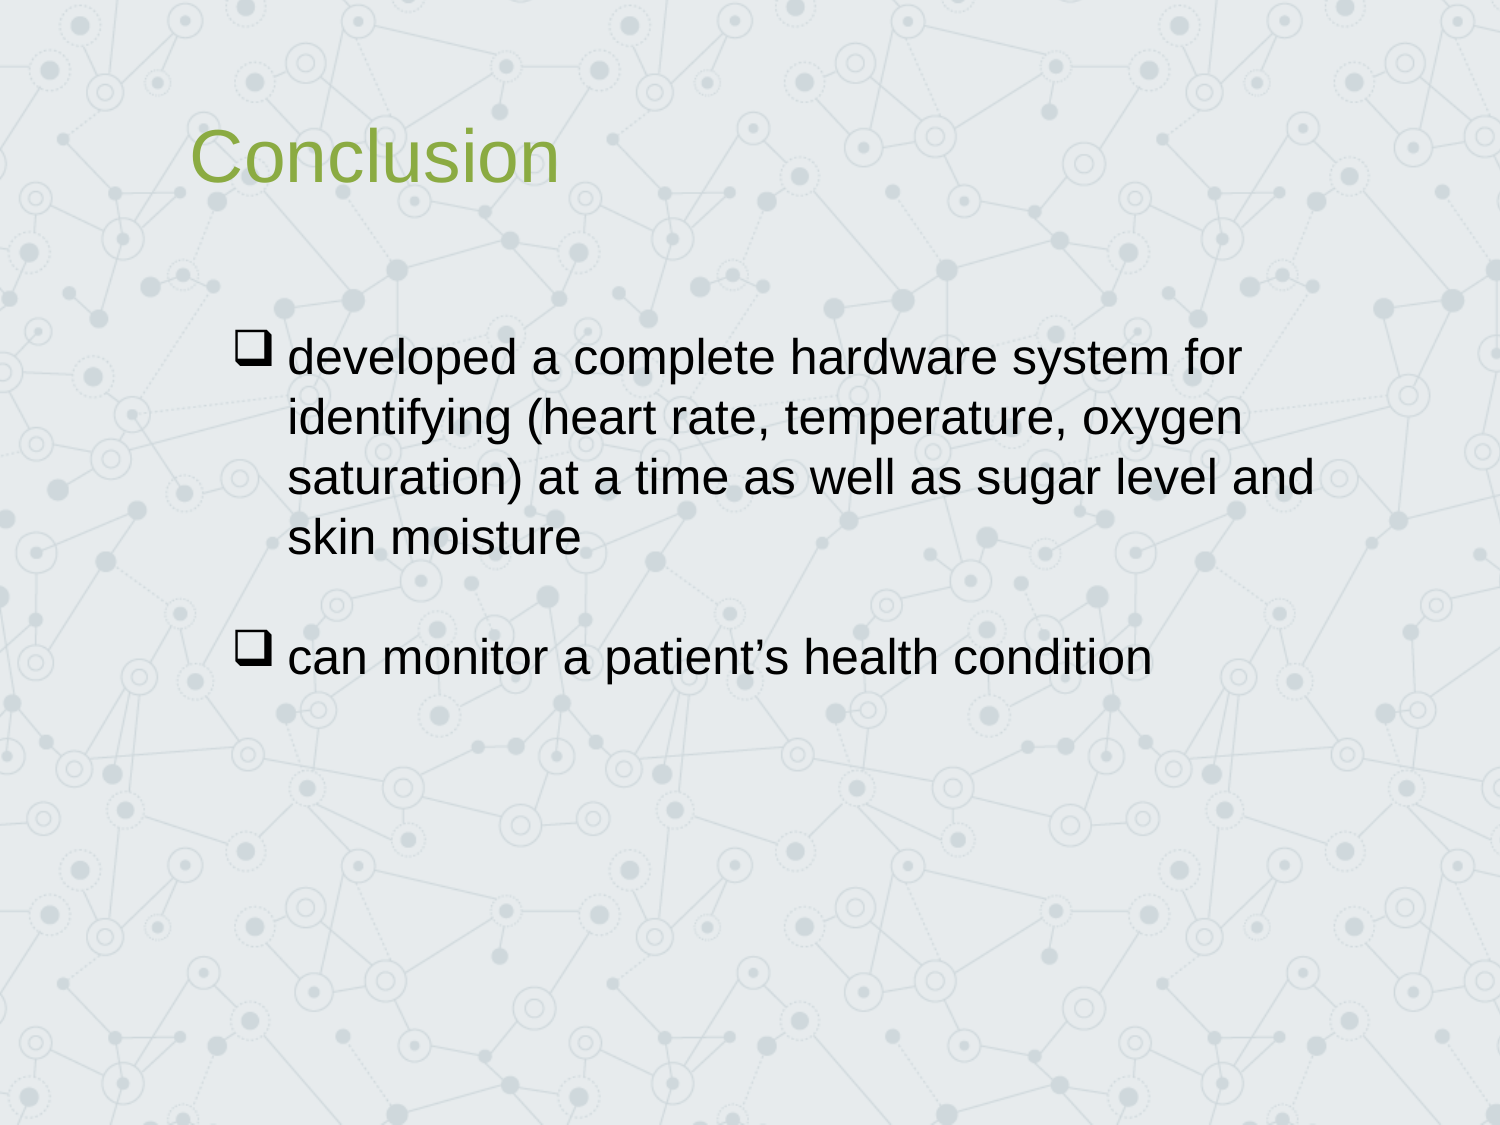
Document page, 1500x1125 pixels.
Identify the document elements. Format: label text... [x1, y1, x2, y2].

text_box developed a complete hardware system for identifying (heart rate, temperature, oxygen saturation) at a time as well as sugar level and skin moisture can monitor a patient’s health condition [216, 316, 1396, 692]
text_box Conclusion [175, 100, 709, 207]
